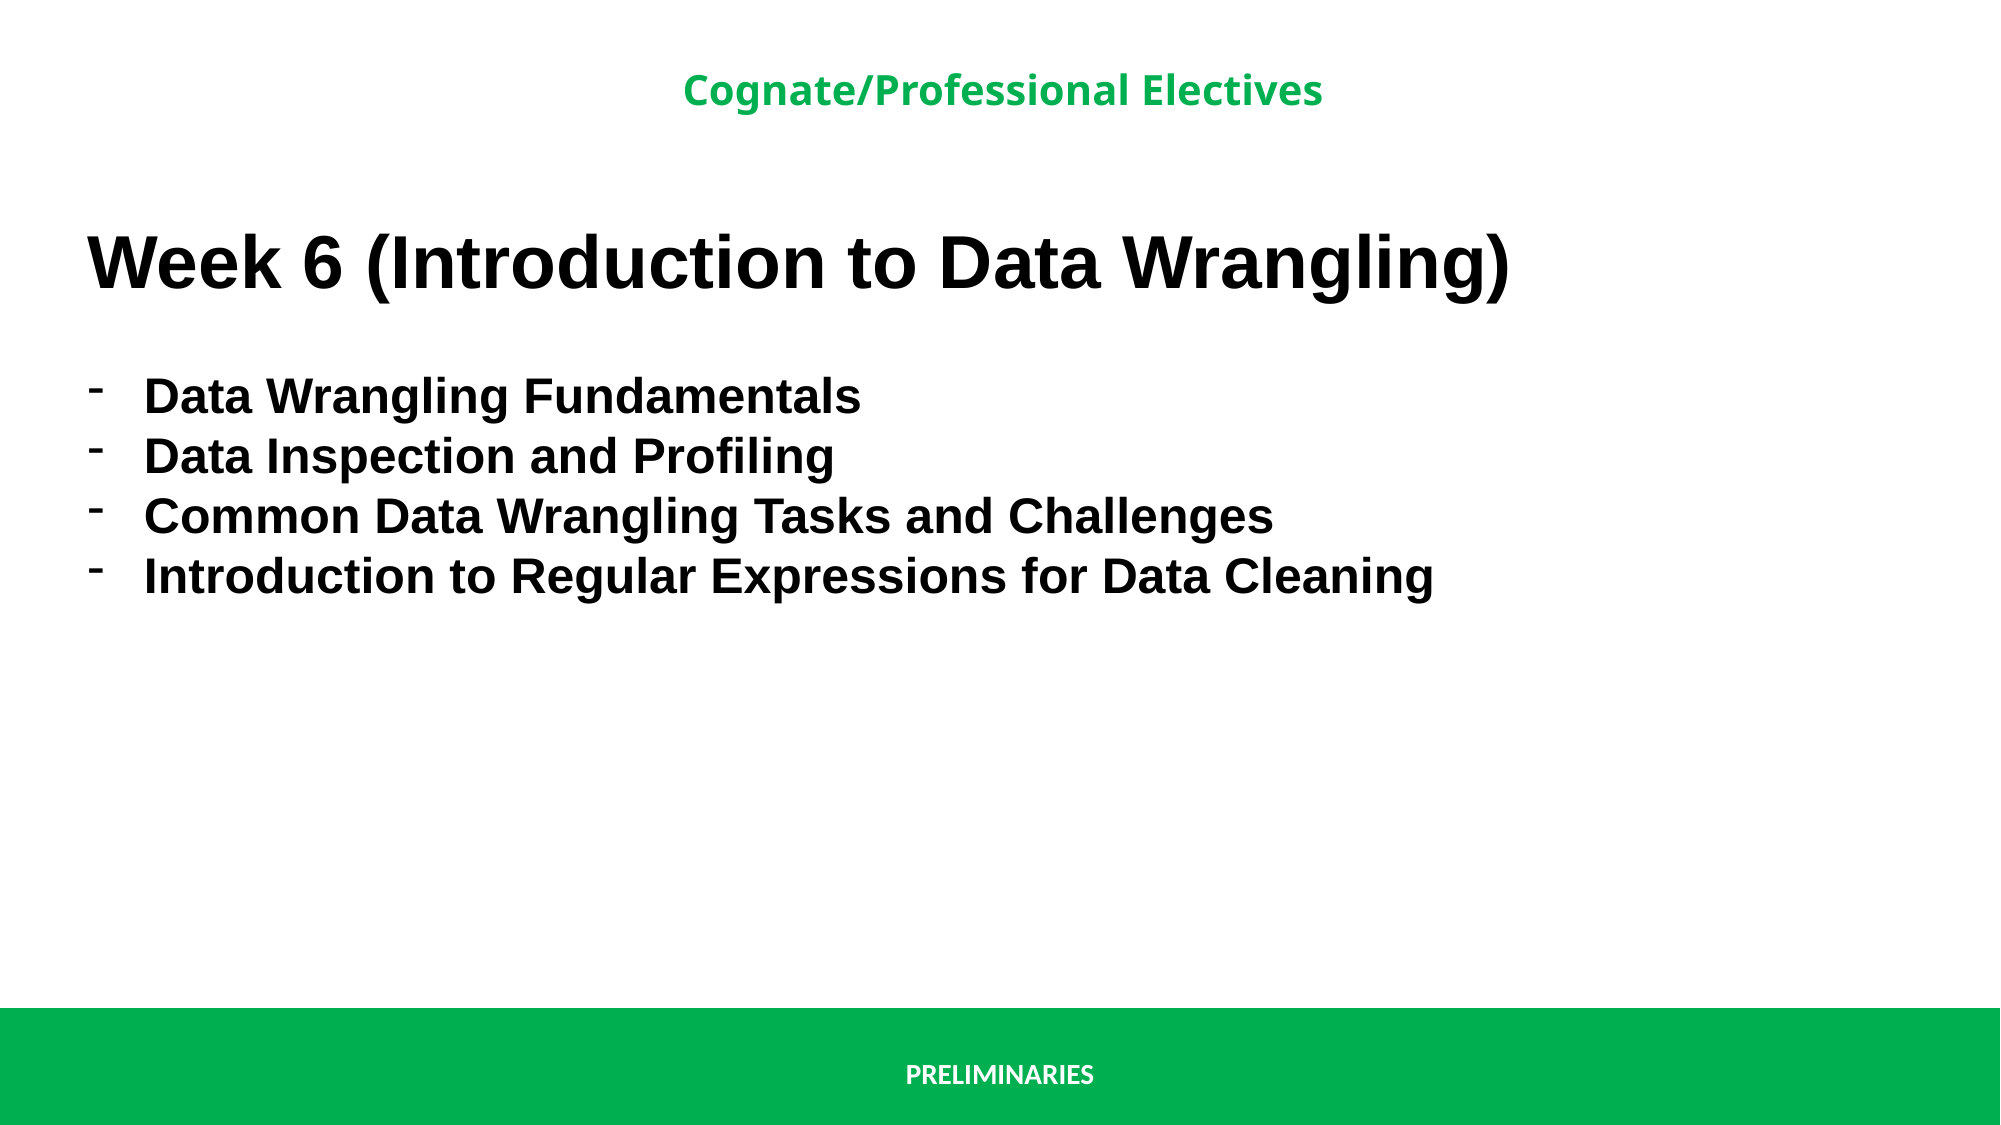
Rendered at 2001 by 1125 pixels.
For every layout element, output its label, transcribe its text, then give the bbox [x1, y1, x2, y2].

text_box Week 6 (Introduction to Data Wrangling) Data Wrangling Fundamentals Data Inspection and Profiling Common Data Wrangling Tasks and Challenges Introduction to Regular Expressions for Data Cleaning [72, 206, 1942, 612]
